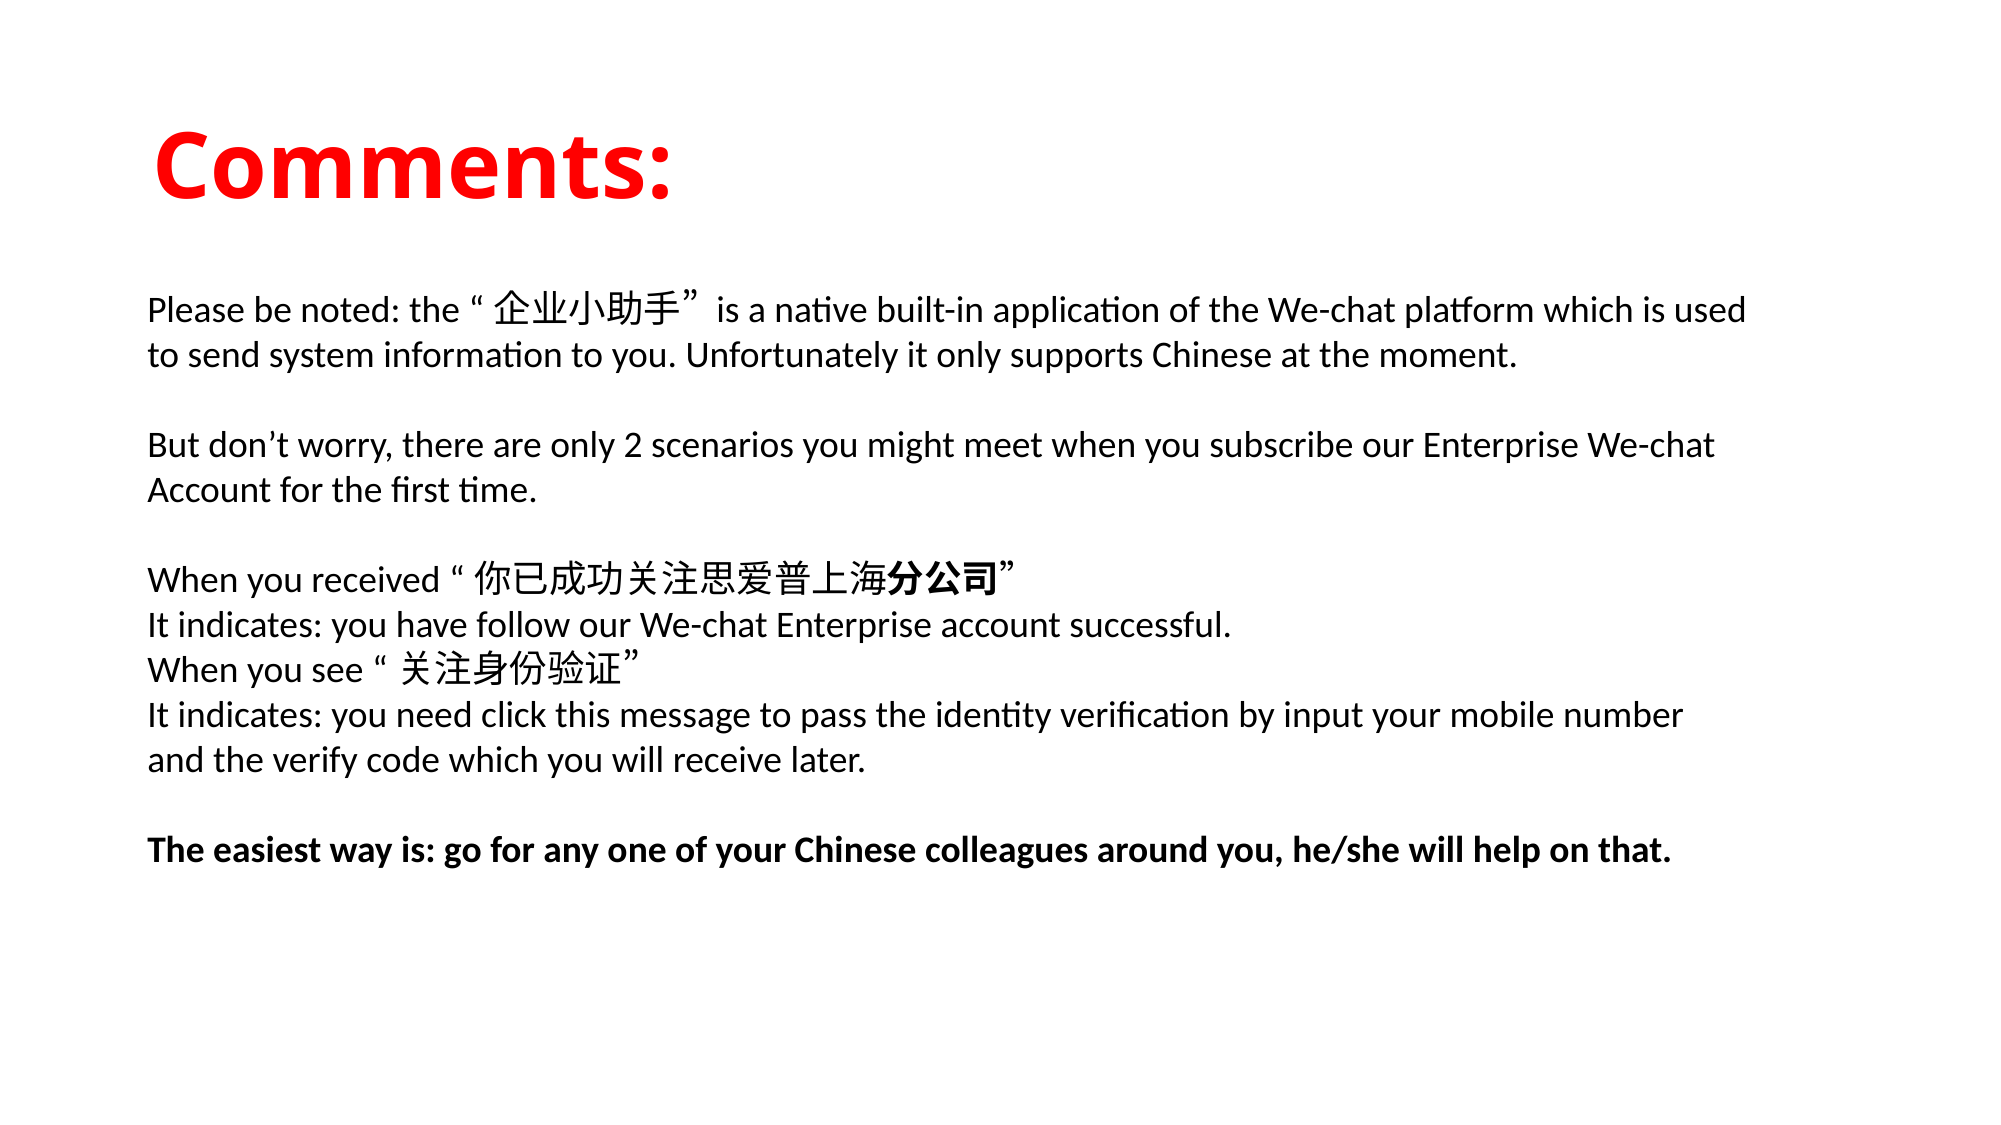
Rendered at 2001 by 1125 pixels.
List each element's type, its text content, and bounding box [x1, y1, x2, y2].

text_box Please be noted: the “企业小助手” is a native built-in application of the We-chat platform which is used to send system information to you. Unfortunately it only supports Chinese at the moment. But don’t worry, there are only 2 scenarios you might meet when you subscribe our Enterprise We-chat Account for the first time. When you received “你已成功关注思爱普上海分公司” It indicates: you have follow our We-chat Enterprise account successful. When you see “关注身份验证” It indicates: you need click this message to pass the identity verification by input your mobile number and the verify code which you will receive later. The easiest way is: go for any one of your Chinese colleagues around you, he/she will help on that. [132, 277, 1772, 877]
title Comments: [137, 59, 1863, 278]
